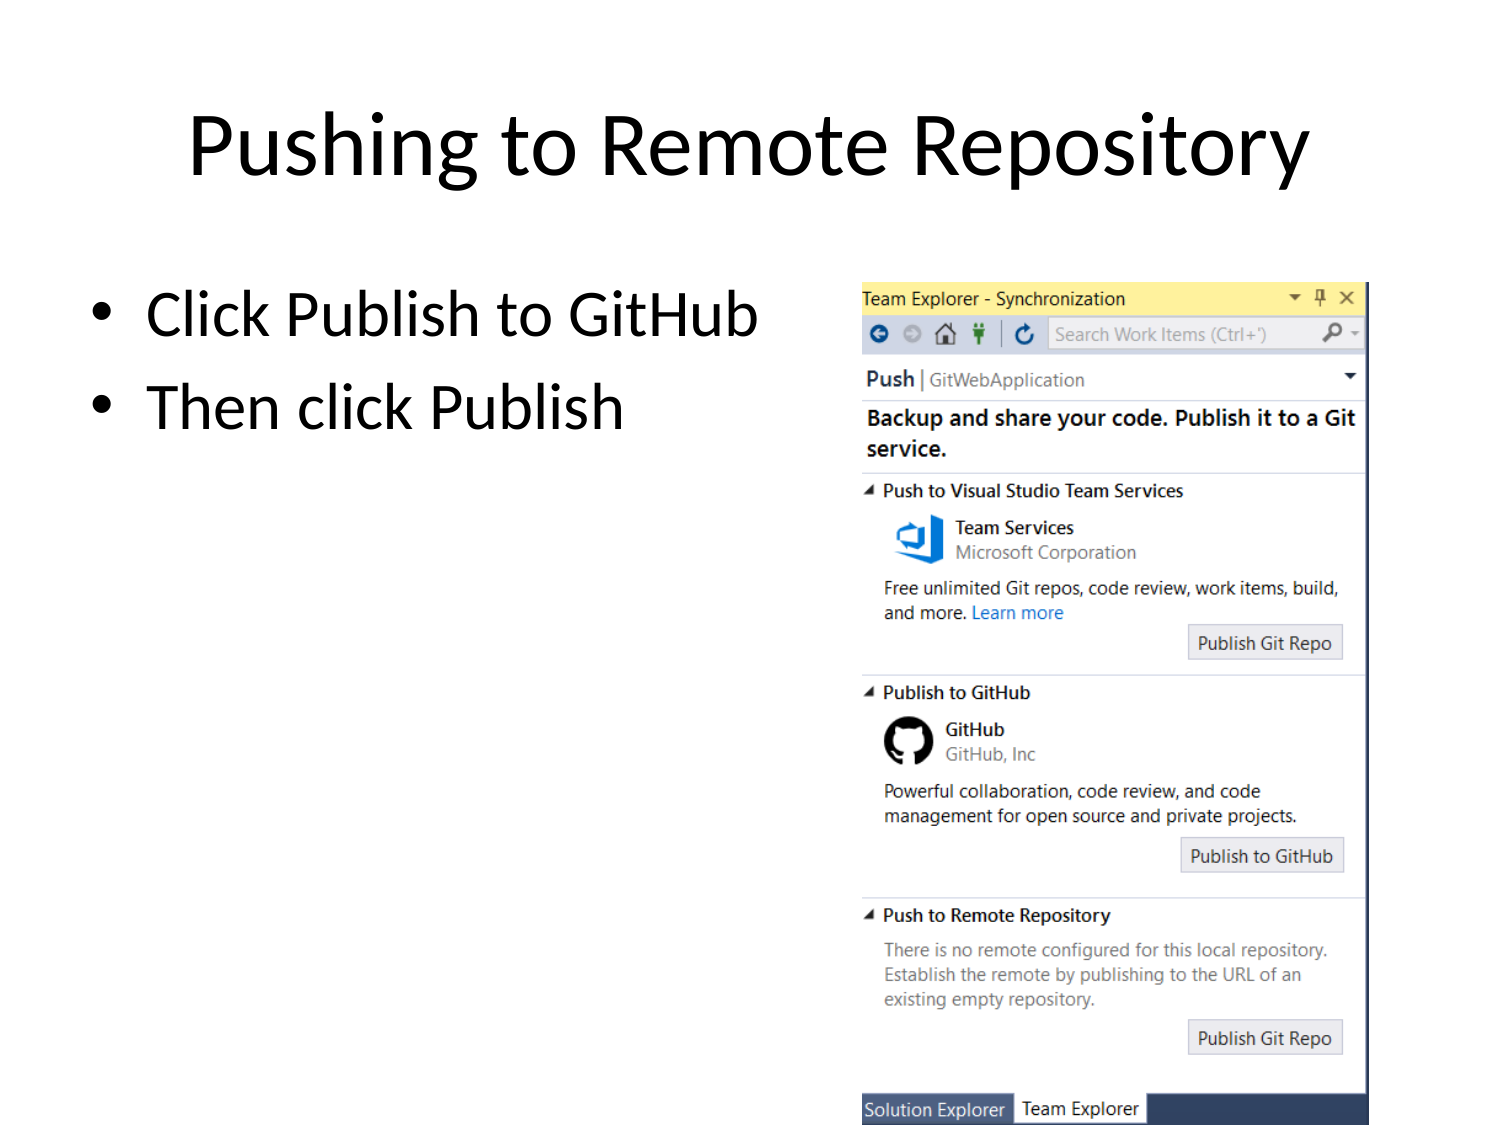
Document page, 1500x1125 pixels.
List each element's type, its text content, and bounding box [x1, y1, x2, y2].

list Click Publish to GitHub Then click Publish [75, 262, 1425, 1005]
picture [862, 282, 1369, 1125]
title Pushing to Remote Repository [75, 45, 1425, 233]
